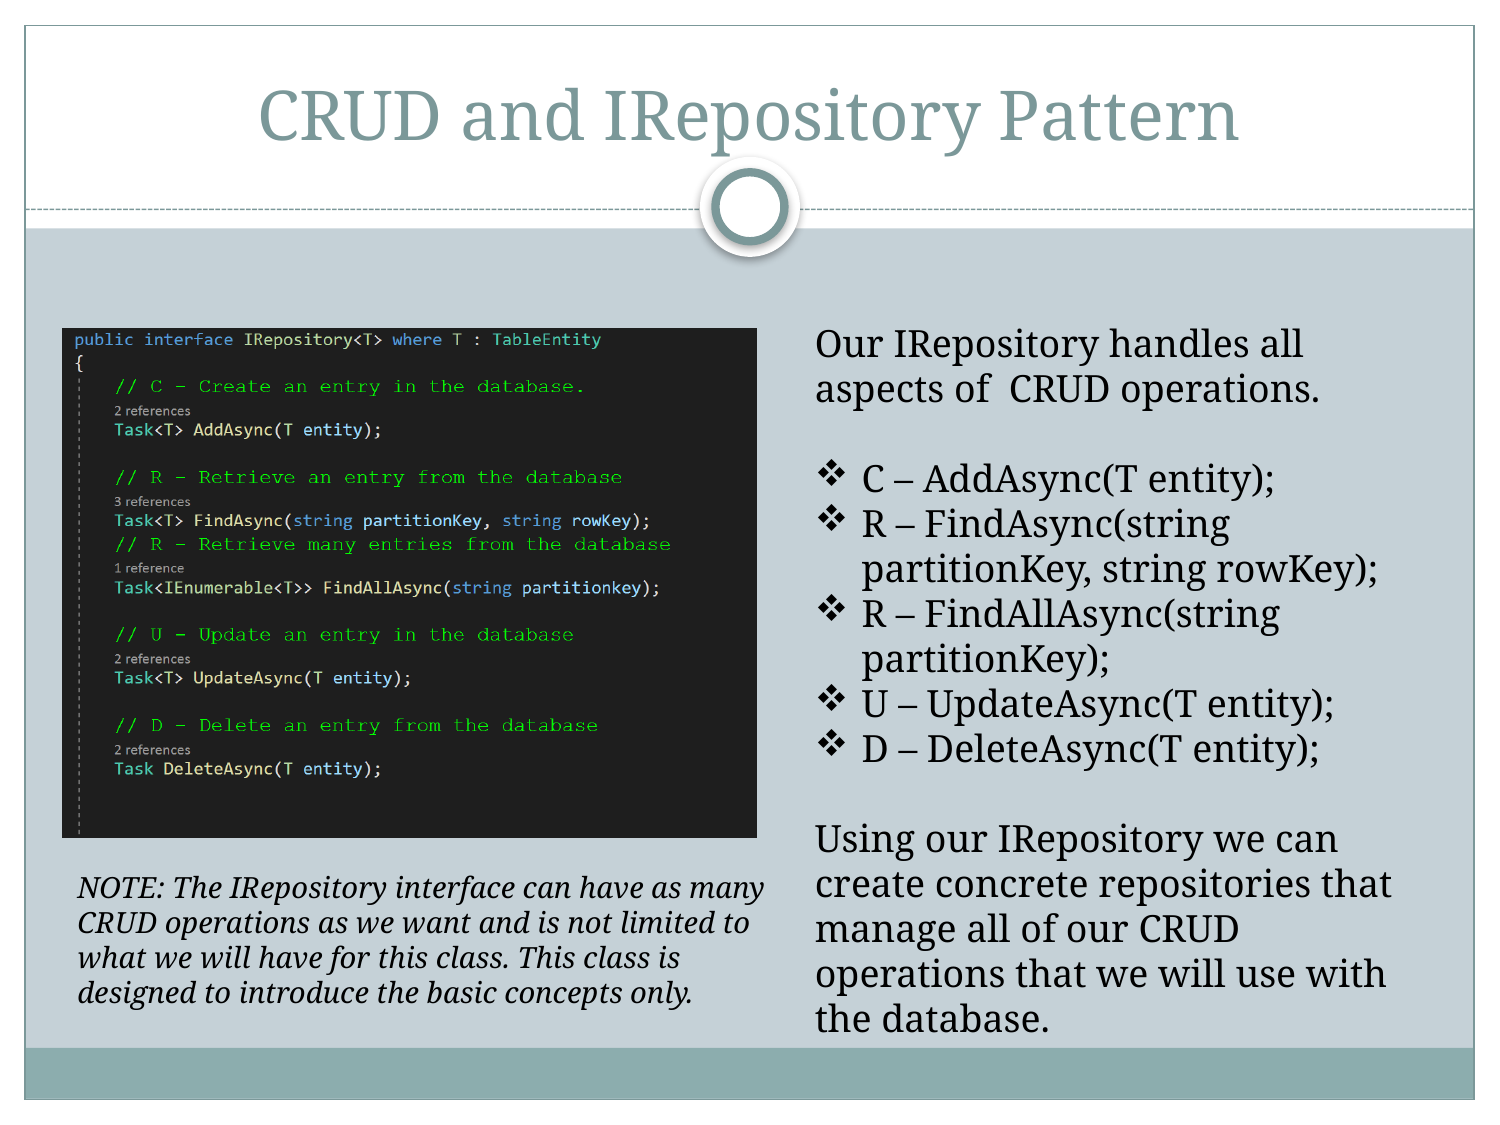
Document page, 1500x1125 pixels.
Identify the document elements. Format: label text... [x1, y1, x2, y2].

text_box Our IRepository handles all aspects of CRUD operations. C – AddAsync(T entity); R – FindAsync(string partitionKey, string rowKey); R – FindAllAsync(string partitionKey); U – UpdateAsync(T entity); D – DeleteAsync(T entity); Using our IRepository we can create concrete repositories that manage all of our CRUD operations that we will use with the database. [800, 312, 1438, 1048]
text_box NOTE: The IRepository interface can have as many CRUD operations as we want and is not limited to what we will have for this class. This class is designed to introduce the basic concepts only. [62, 862, 788, 1017]
title CRUD and IRepository Pattern [49, 37, 1450, 162]
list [62, 328, 758, 838]
